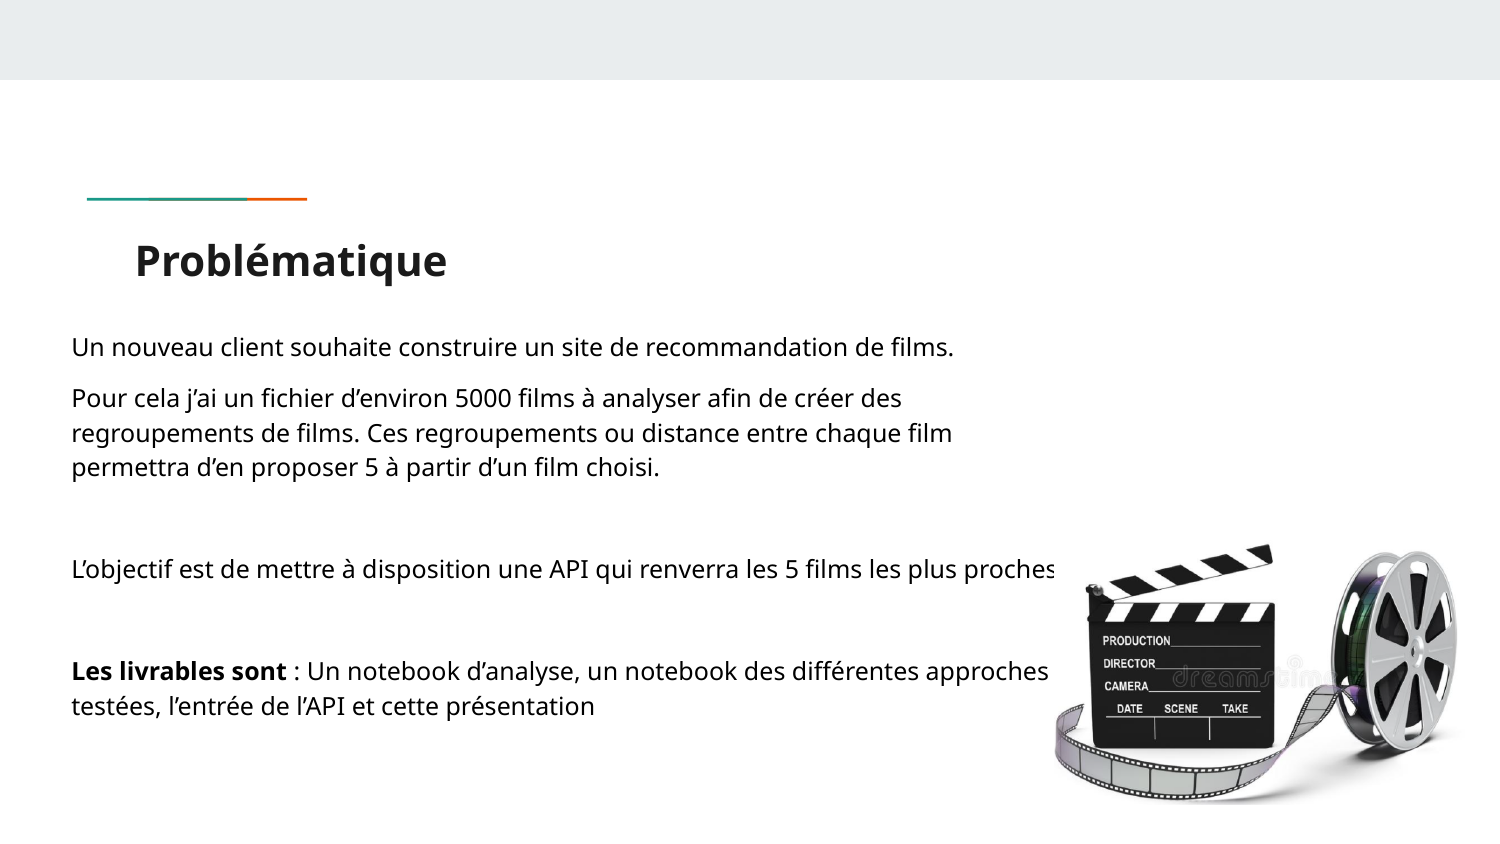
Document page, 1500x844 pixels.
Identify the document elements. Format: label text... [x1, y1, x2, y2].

title Problématique [119, 216, 1381, 305]
picture [1053, 530, 1465, 806]
text_box Un nouveau client souhaite construire un site de recommandation de films. Pour cela j’ai un fichier d’environ 5000 films à analyser afin de créer des regroupements de films. Ces regroupements ou distance entre chaque film permettra d’en proposer 5 à partir d’un film choisi. L’objectif est de mettre à disposition une API qui renverra les 5 films les plus proches Les livrables sont : Un notebook d’analyse, un notebook des différentes approches testées, l’entrée de l’API et cette présentation [56, 311, 1117, 787]
